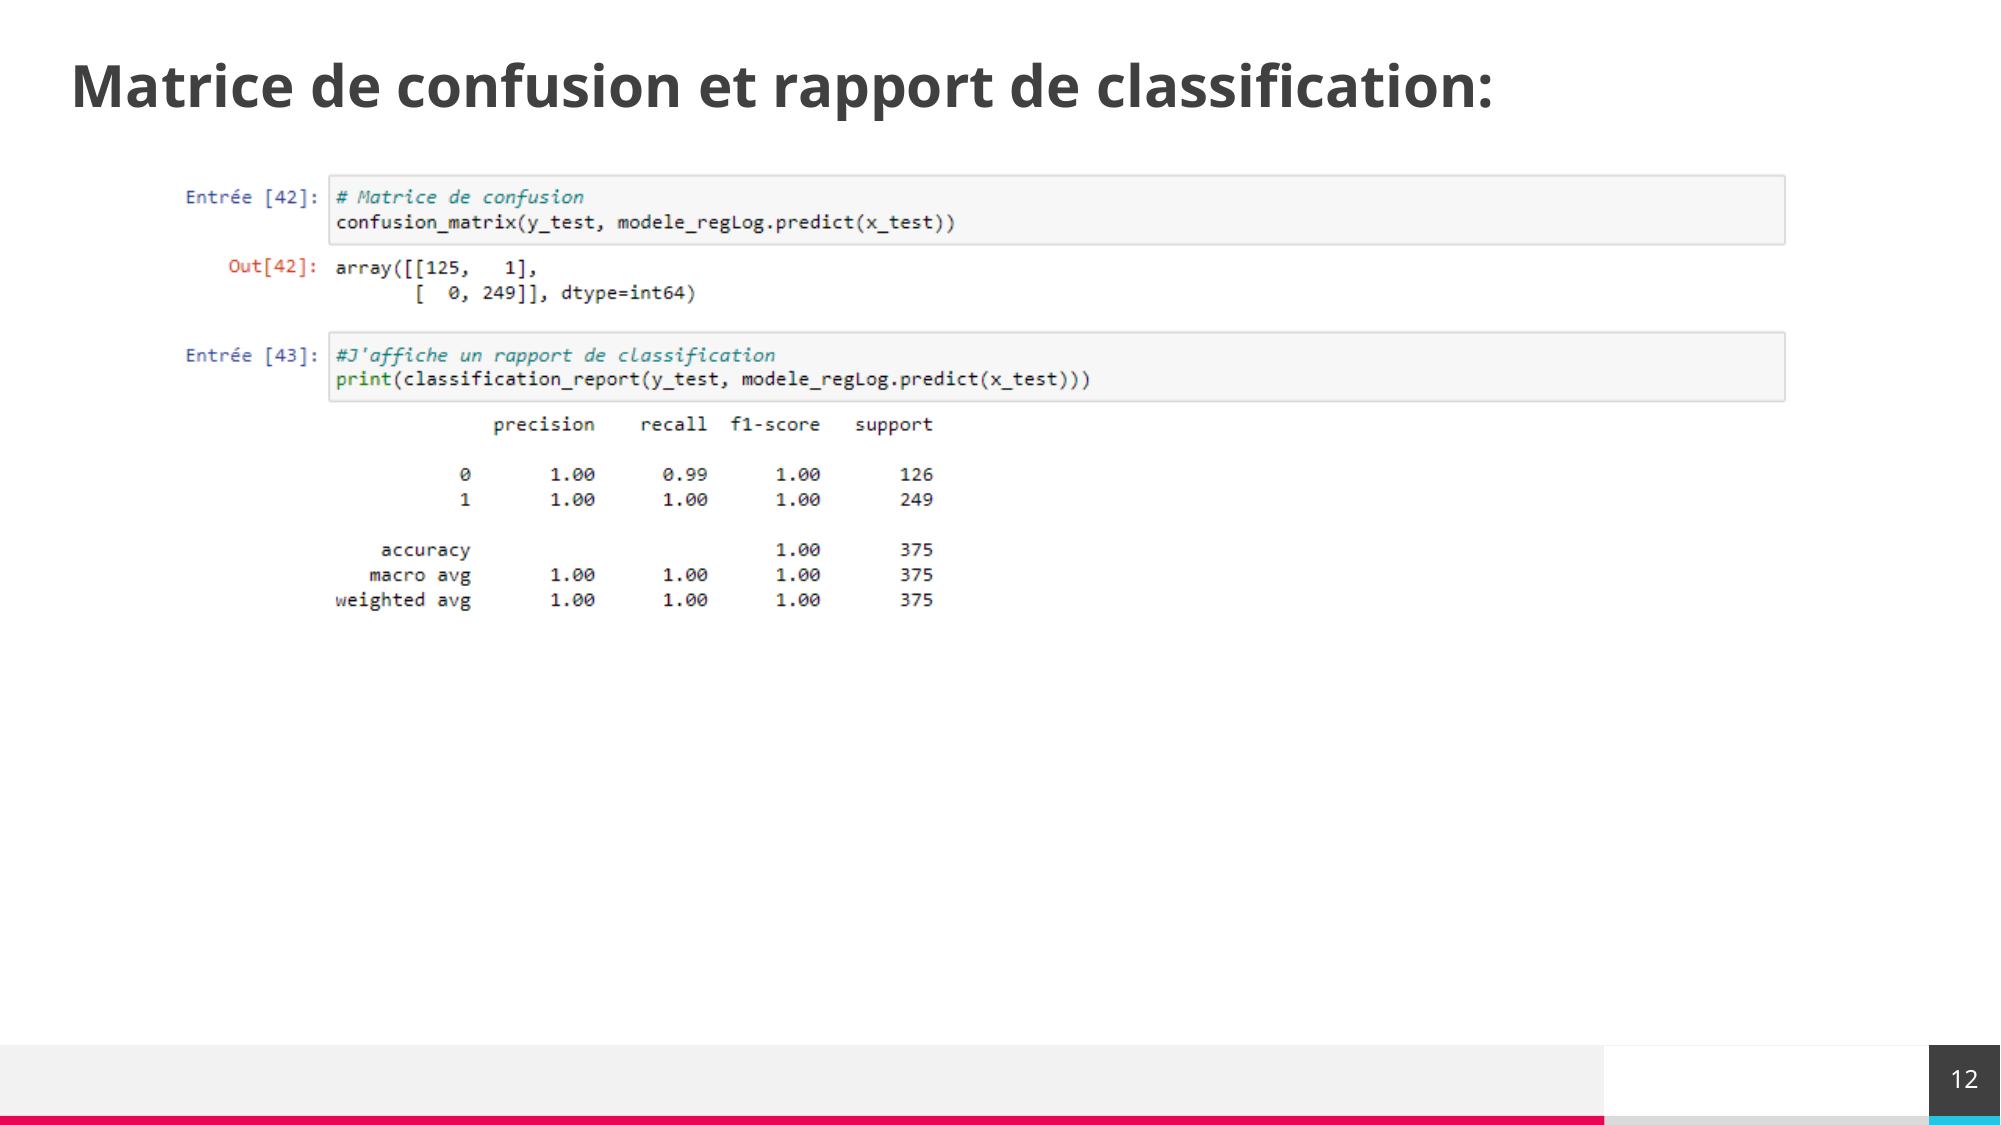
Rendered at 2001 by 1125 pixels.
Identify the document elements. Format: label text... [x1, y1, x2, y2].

slide_number 12 [1929, 1045, 2000, 1116]
list Matrice de confusion et rapport de classification: [70, 57, 1971, 1046]
picture [166, 166, 1808, 633]
